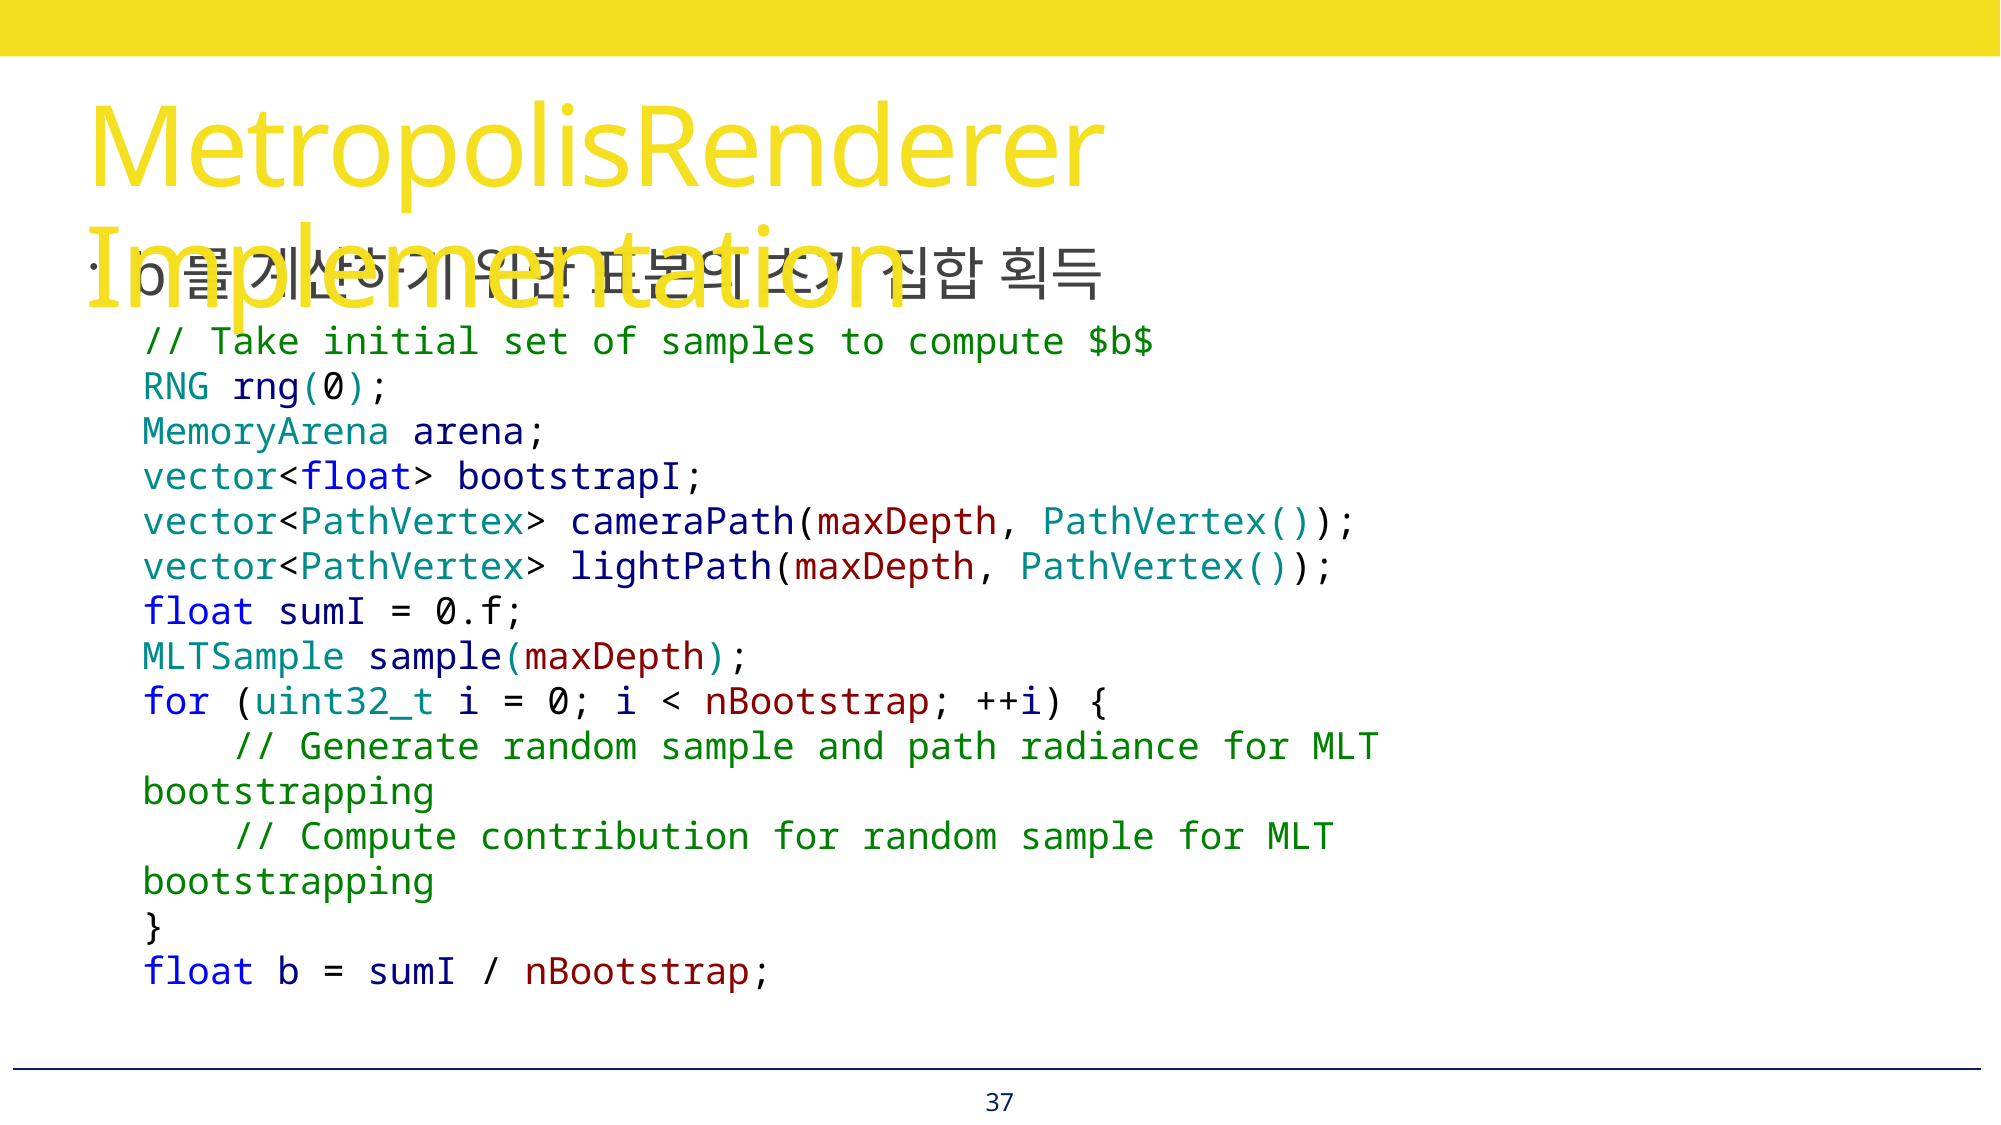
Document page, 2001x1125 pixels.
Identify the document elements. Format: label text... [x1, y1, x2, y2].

text_box // Take initial set of samples to compute $b$ RNG rng(0); MemoryArena arena; vector<float> bootstrapI; vector<PathVertex> cameraPath(maxDepth, PathVertex()); vector<PathVertex> lightPath(maxDepth, PathVertex()); float sumI = 0.f; MLTSample sample(maxDepth); for (uint32_t i = 0; i < nBootstrap; ++i) { // Generate random sample and path radiance for MLT bootstrapping // Compute contribution for random sample for MLT bootstrapping } float b = sumI / nBootstrap; [127, 309, 1594, 1000]
slide_number 37 [916, 1078, 1084, 1125]
title MetropolisRenderer Implementation [85, 89, 1915, 212]
list b를 계산하기 위한 표본의 초기 집합 획득 [85, 237, 1915, 1049]
